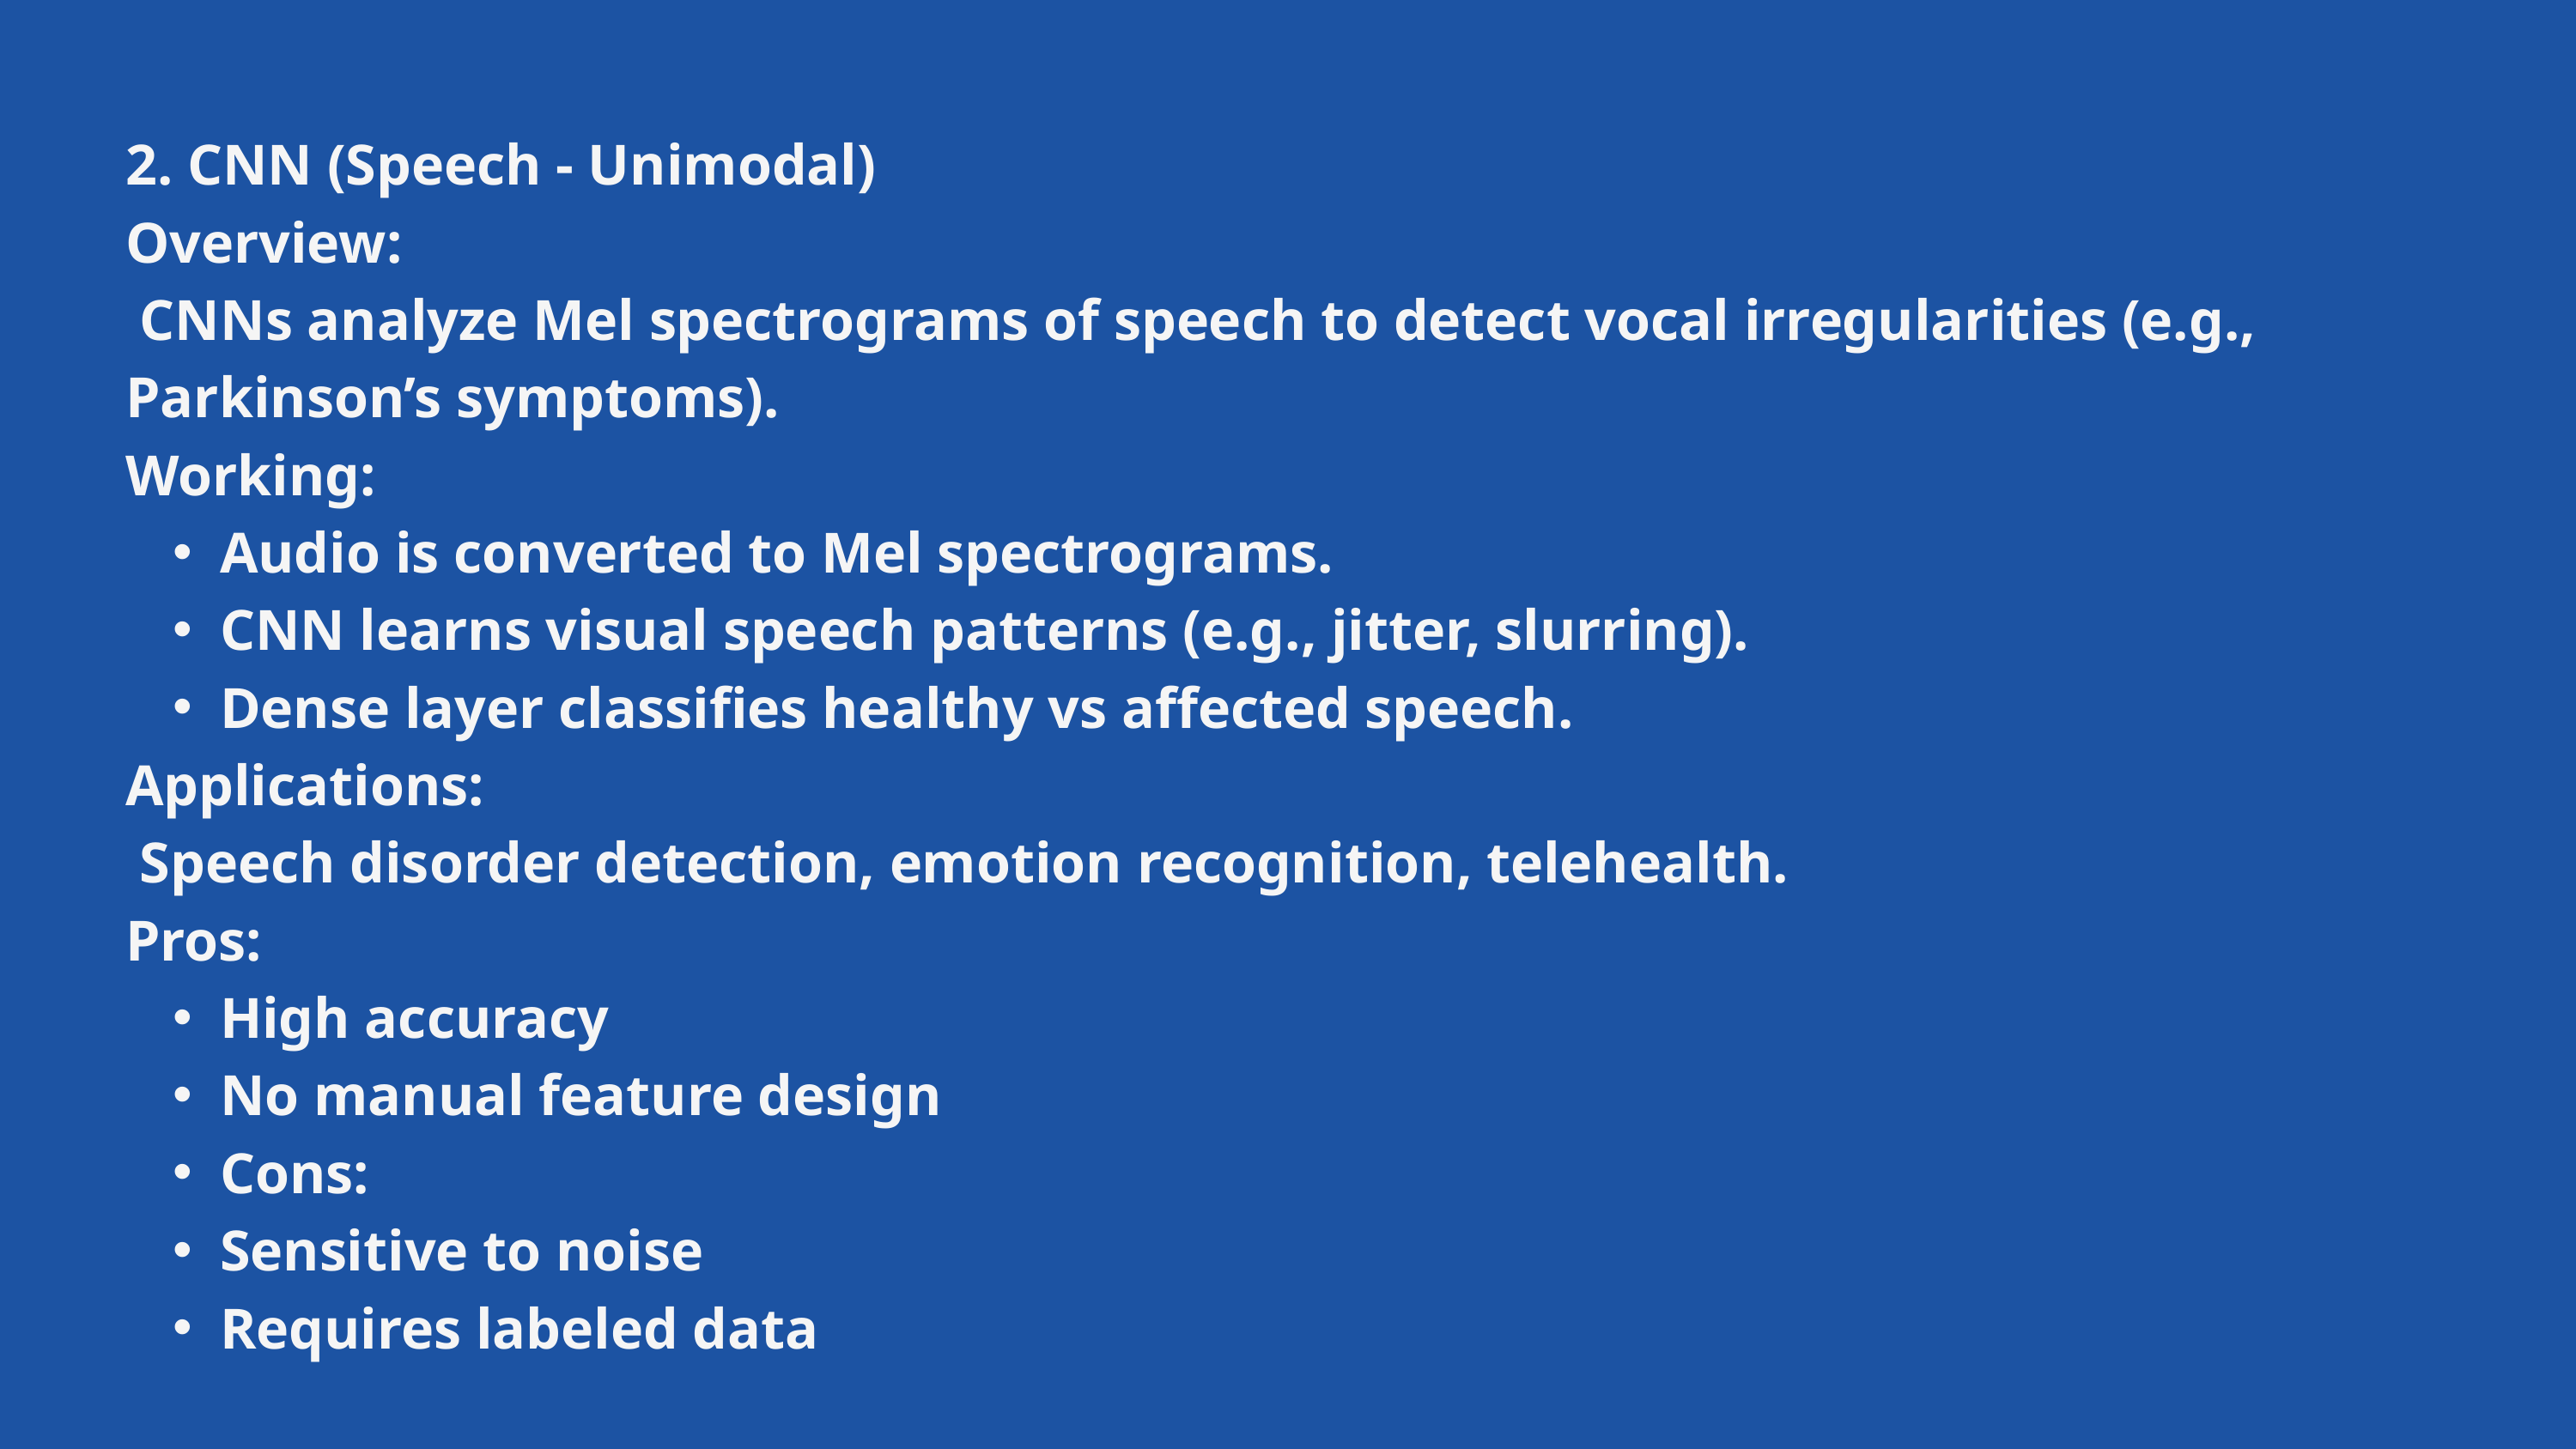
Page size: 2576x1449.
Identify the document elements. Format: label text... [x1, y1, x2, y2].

text_box 2. CNN (Speech - Unimodal) Overview: CNNs analyze Mel spectrograms of speech to detect vocal irregularities (e.g., Parkinson’s symptoms). Working: Audio is converted to Mel spectrograms. CNN learns visual speech patterns (e.g., jitter, slurring). Dense layer classifies healthy vs affected speech. Applications: Speech disorder detection, emotion recognition, telehealth. Pros: High accuracy No manual feature design Cons: Sensitive to noise Requires labeled data [125, 118, 2576, 1438]
